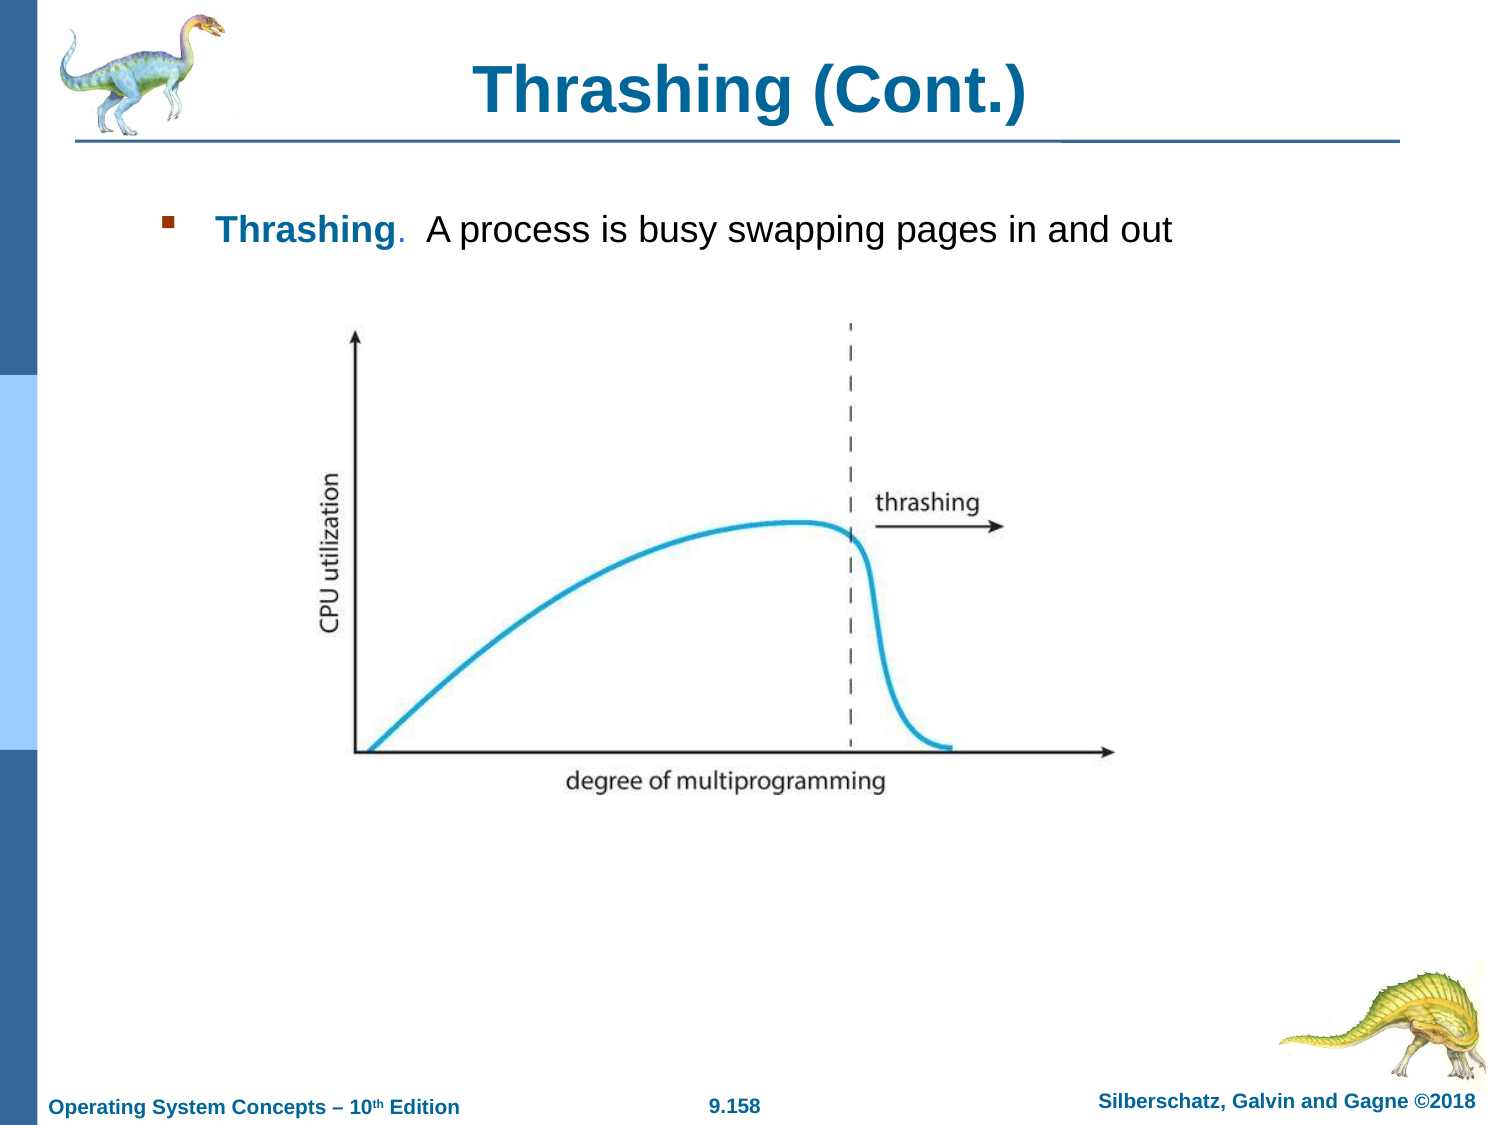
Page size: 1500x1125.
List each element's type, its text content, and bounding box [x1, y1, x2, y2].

picture [46, 0, 243, 149]
picture [1275, 959, 1486, 1090]
title Thrashing (Cont.) [75, 38, 1425, 134]
picture [315, 323, 1116, 795]
list Thrashing. A process is busy swapping pages in and out [143, 197, 1336, 353]
